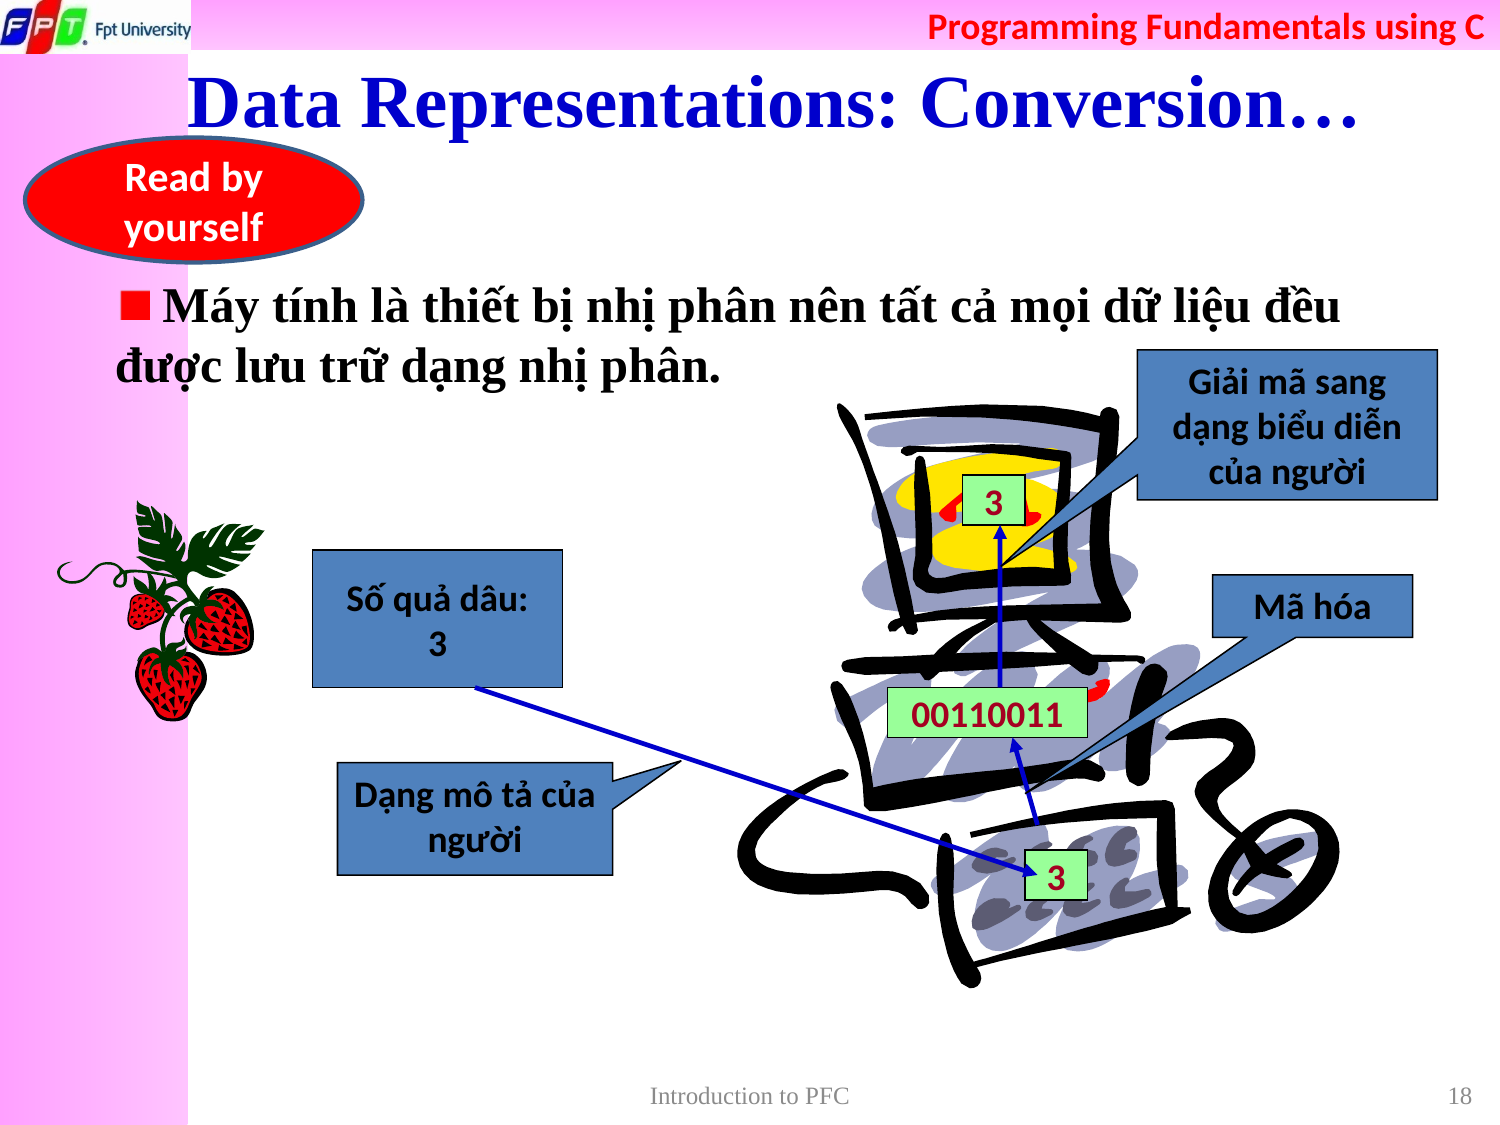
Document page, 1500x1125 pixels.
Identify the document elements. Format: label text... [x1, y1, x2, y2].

text_box Read by yourself [22, 135, 365, 265]
picture [737, 399, 1345, 994]
slide_number 18 [1137, 1074, 1488, 1116]
picture [0, 0, 191, 54]
title Data Representations: Conversion… [125, 45, 1425, 150]
text_box Máy tính là thiết bị nhị phân nên tất cả mọi dữ liệu đều được lưu trữ dạng nhị phân. [99, 265, 1400, 400]
text_box Số quả dâu: 3 [312, 549, 563, 688]
text_box Dạng mô tả của người [337, 760, 682, 876]
text_box Mã hóa [1350, 574, 1413, 638]
footer Introduction to PFC [512, 1074, 988, 1116]
picture [49, 499, 265, 722]
text_box Giải mã sang dạng biểu diễn của người [1137, 349, 1438, 500]
picture [114, 284, 150, 320]
